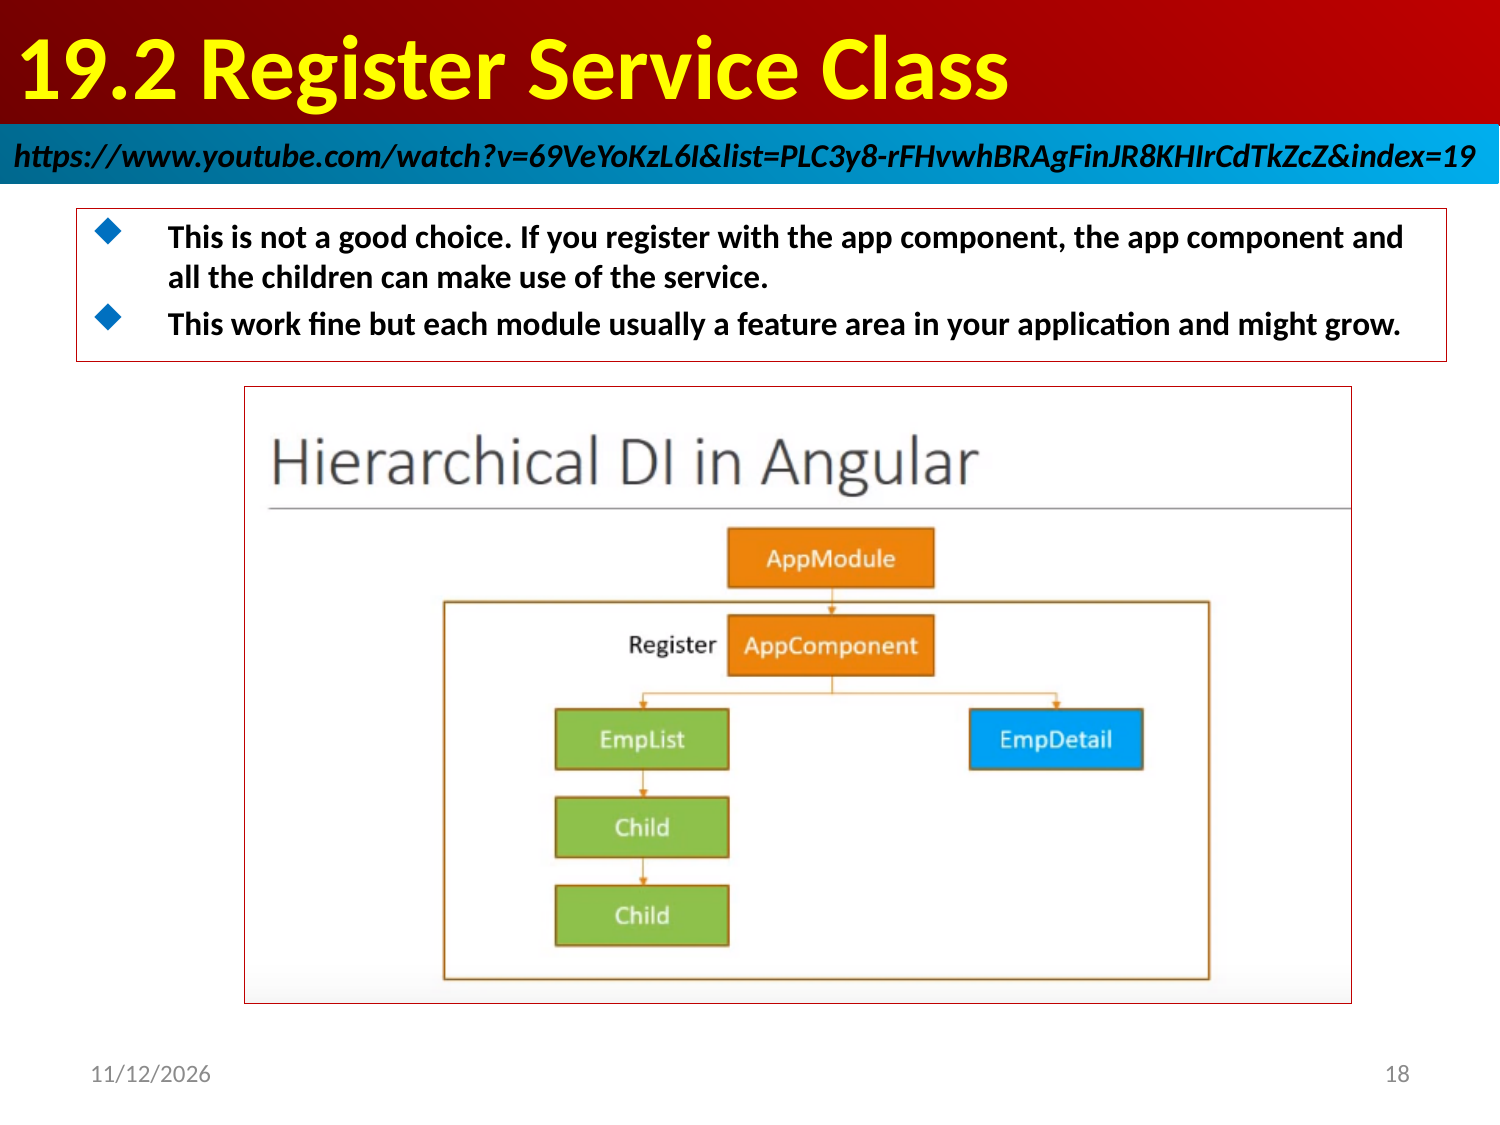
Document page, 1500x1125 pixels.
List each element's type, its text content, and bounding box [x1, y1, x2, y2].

text_box https://www.youtube.com/watch?v=69VeYoKzL6I&list=PLC3y8-rFHvwhBRAgFinJR8KHIrCdTkZcZ&index=19 [0, 124, 1499, 184]
slide_number 18 [1074, 1042, 1425, 1103]
subtitle This is not a good choice. If you register with the app component, the app component and all the children can make use of the service. This work fine but each module usually a feature area in your application and might grow. [76, 208, 1447, 362]
title 19.2 Register Service Class [0, 0, 1500, 126]
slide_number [75, 1042, 425, 1103]
picture [243, 385, 1353, 1004]
